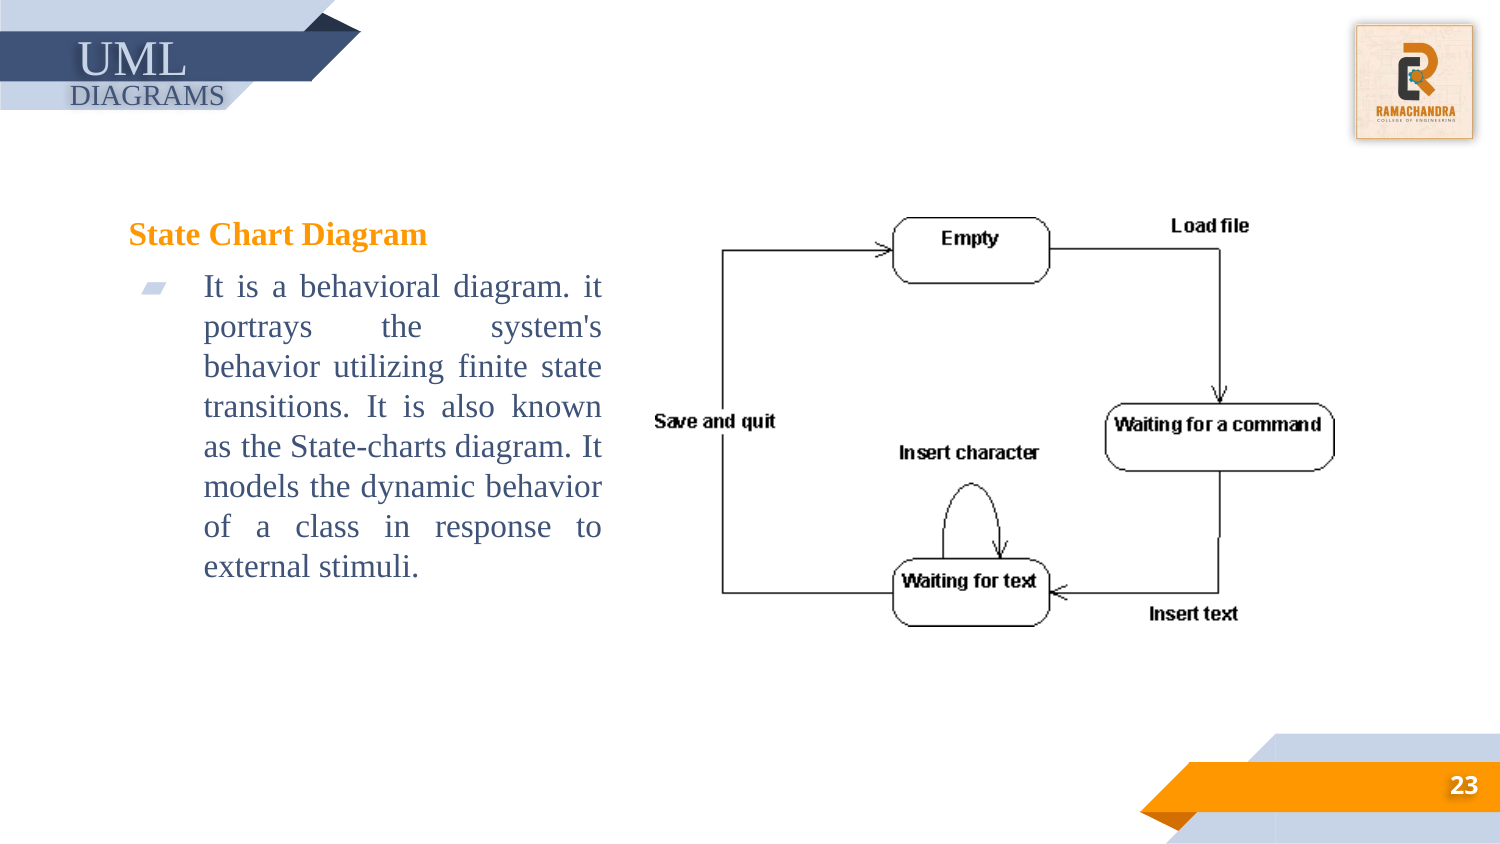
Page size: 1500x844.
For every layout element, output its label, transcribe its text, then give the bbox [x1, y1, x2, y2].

picture [1355, 24, 1473, 140]
text_box UML [0, 18, 266, 94]
picture [654, 216, 1336, 627]
slide_number 23 [1249, 760, 1494, 813]
list State Chart Diagram It is a behavioral diagram. it portrays the system's behavior utilizing finite state transitions. It is also known as the State-charts diagram. It models the dynamic behavior of a class in response to external stimuli. [113, 179, 618, 665]
text_box DIAGRAMS [55, 68, 354, 119]
